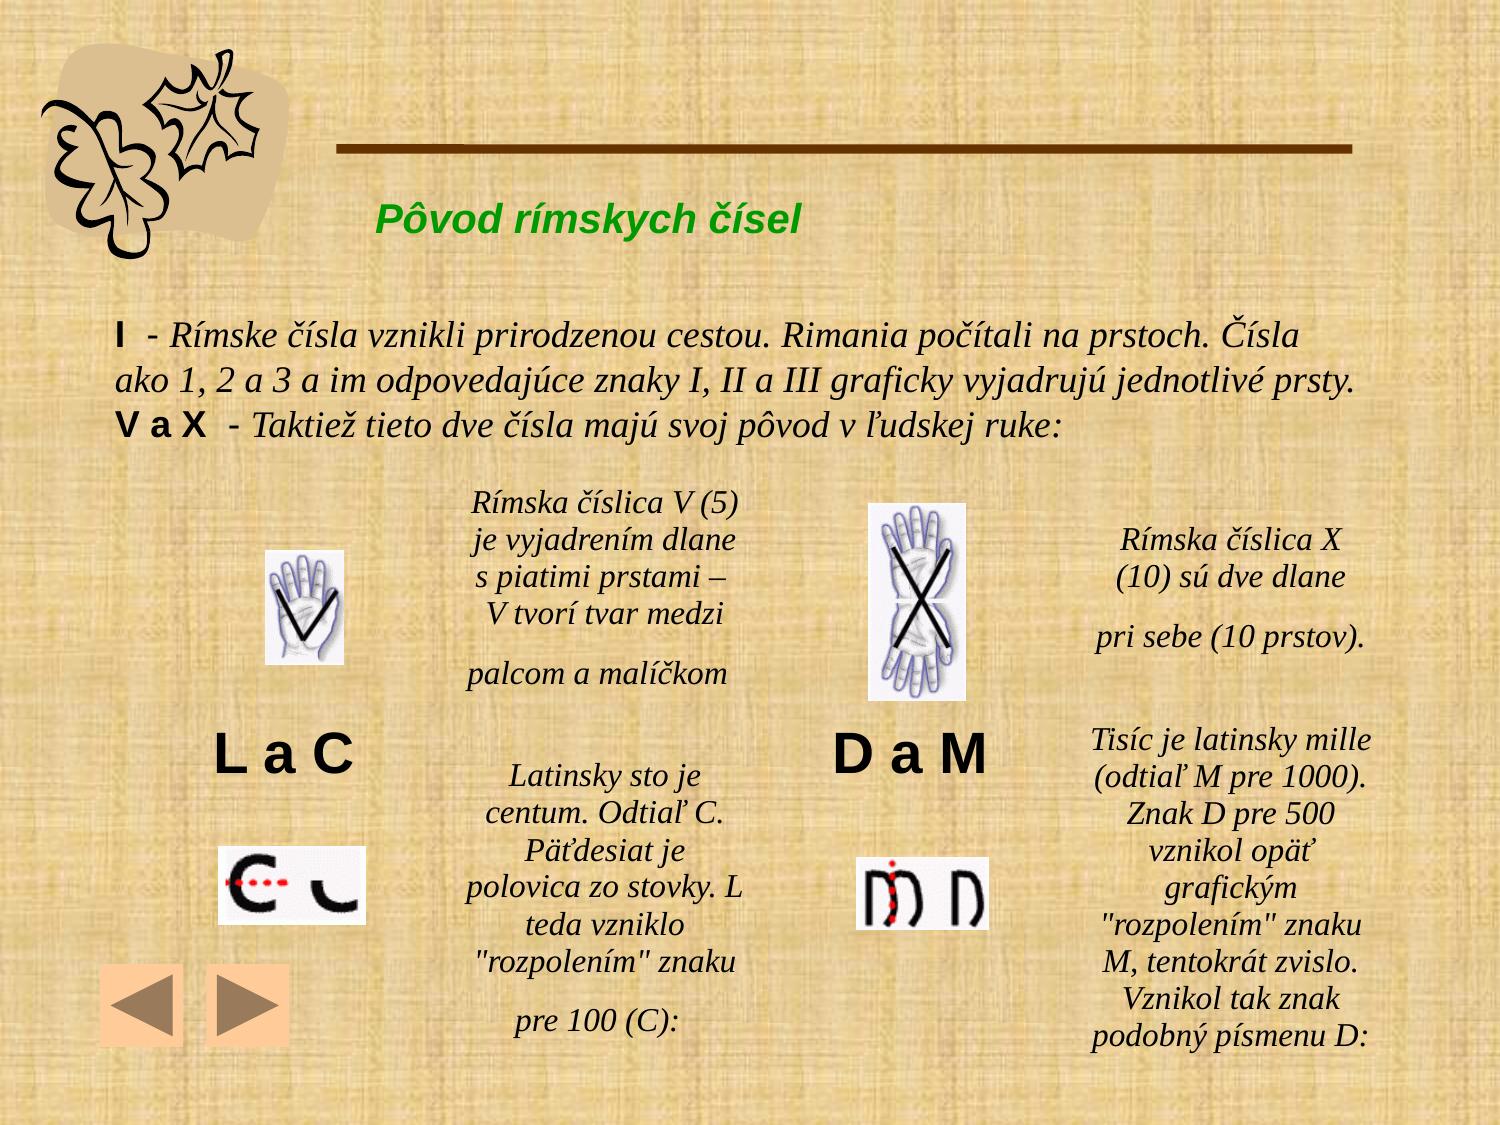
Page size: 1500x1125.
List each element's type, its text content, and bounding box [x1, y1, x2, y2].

table_cell D a M [762, 713, 1075, 1088]
table_cell Tisíc je latinsky mille (odtiaľ M pre 1000). Znak D pre 500 vznikol opäť grafickým "rozpolením" znaku M, tentokrát zvislo. Vznikol tak znak podobný písmenu D: [1075, 713, 1388, 1088]
table_header Rímska číslica X (10) sú dve dlane pri sebe (10 prstov). [1075, 468, 1388, 713]
table_header [762, 468, 1075, 713]
text_box I - Rímske čísla vznikli prirodzenou cestou. Rimania počítali na prstoch. Čísla ako 1, 2 a 3 a im odpovedajúce znaky I, II a III graficky vyjadrujú jednotlivé prsty. V a X - Taktiež tieto dve čísla majú svoj pôvod v ľudskej ruke: [100, 302, 1376, 453]
text_box [100, 964, 184, 1047]
table_header Rímska číslica V (5) je vyjadrením dlane s piatimi prstami – V tvorí tvar medzi palcom a malíčkom [449, 468, 762, 713]
picture [0, 0, 1500, 1125]
text_box [206, 964, 290, 1047]
table_cell Latinsky sto je centum. Odtiaľ C. Päťdesiat je polovica zo stovky. L teda vzniklo "rozpolením" znaku pre 100 (C): [449, 713, 762, 1088]
table_header [136, 468, 449, 713]
text_box Pôvod rímskych čísel [360, 184, 1353, 250]
table_cell L a C [136, 713, 449, 1088]
